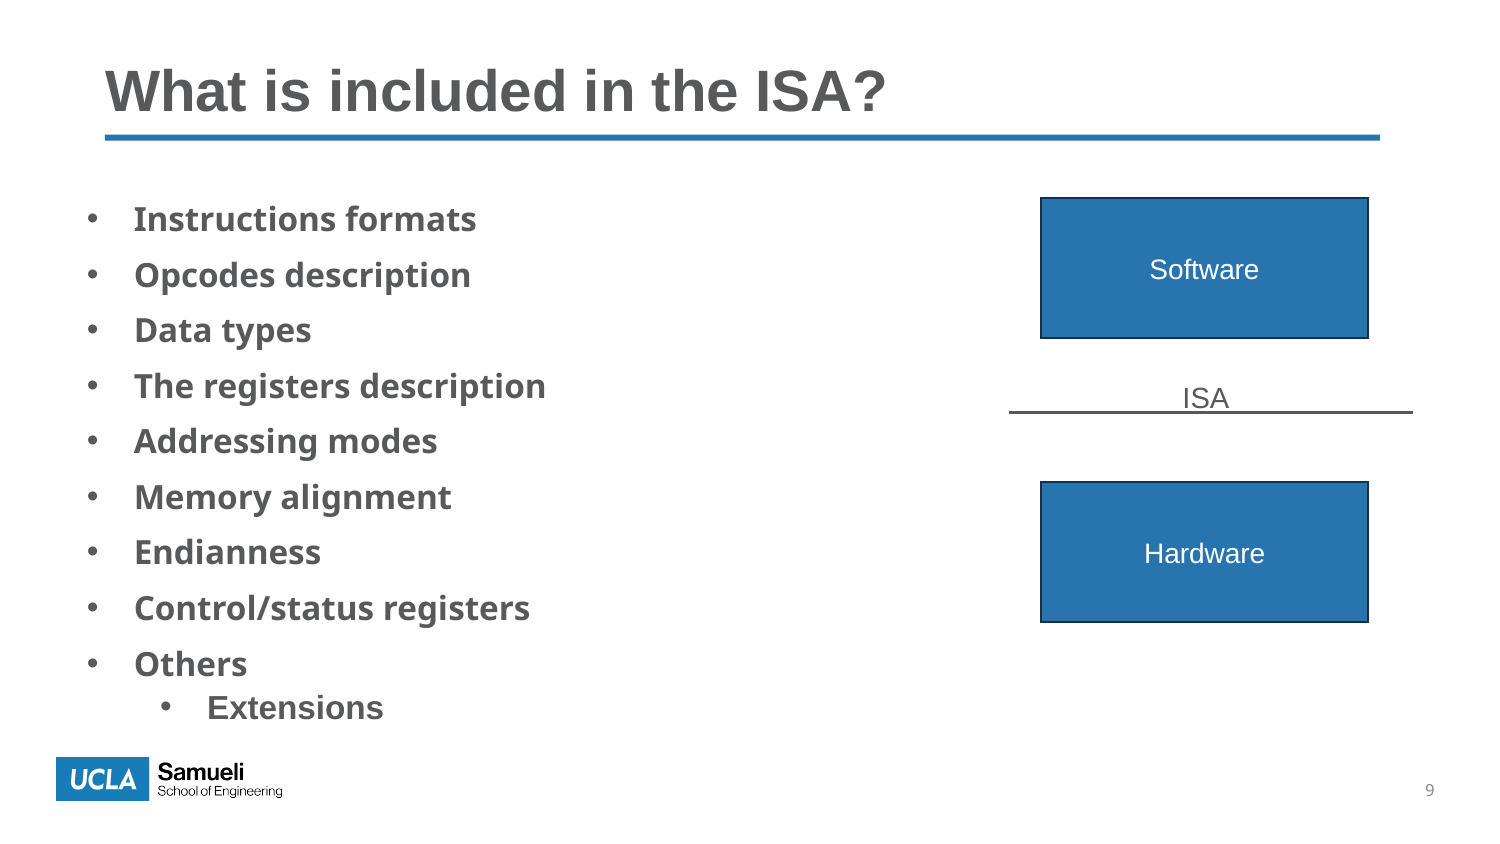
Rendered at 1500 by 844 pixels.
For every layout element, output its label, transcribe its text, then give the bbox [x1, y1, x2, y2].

title What is included in the ISA? [105, 60, 1380, 125]
list Instructions formats Opcodes description Data types The registers description Addressing modes Memory alignment Endianness Control/status registers Others Extensions [86, 198, 895, 844]
text_box ISA [1182, 379, 1241, 412]
text_box Software [1040, 197, 1369, 339]
picture [56, 757, 86, 801]
slide_number 9 [1425, 780, 1500, 840]
text_box Hardware [1040, 481, 1369, 623]
